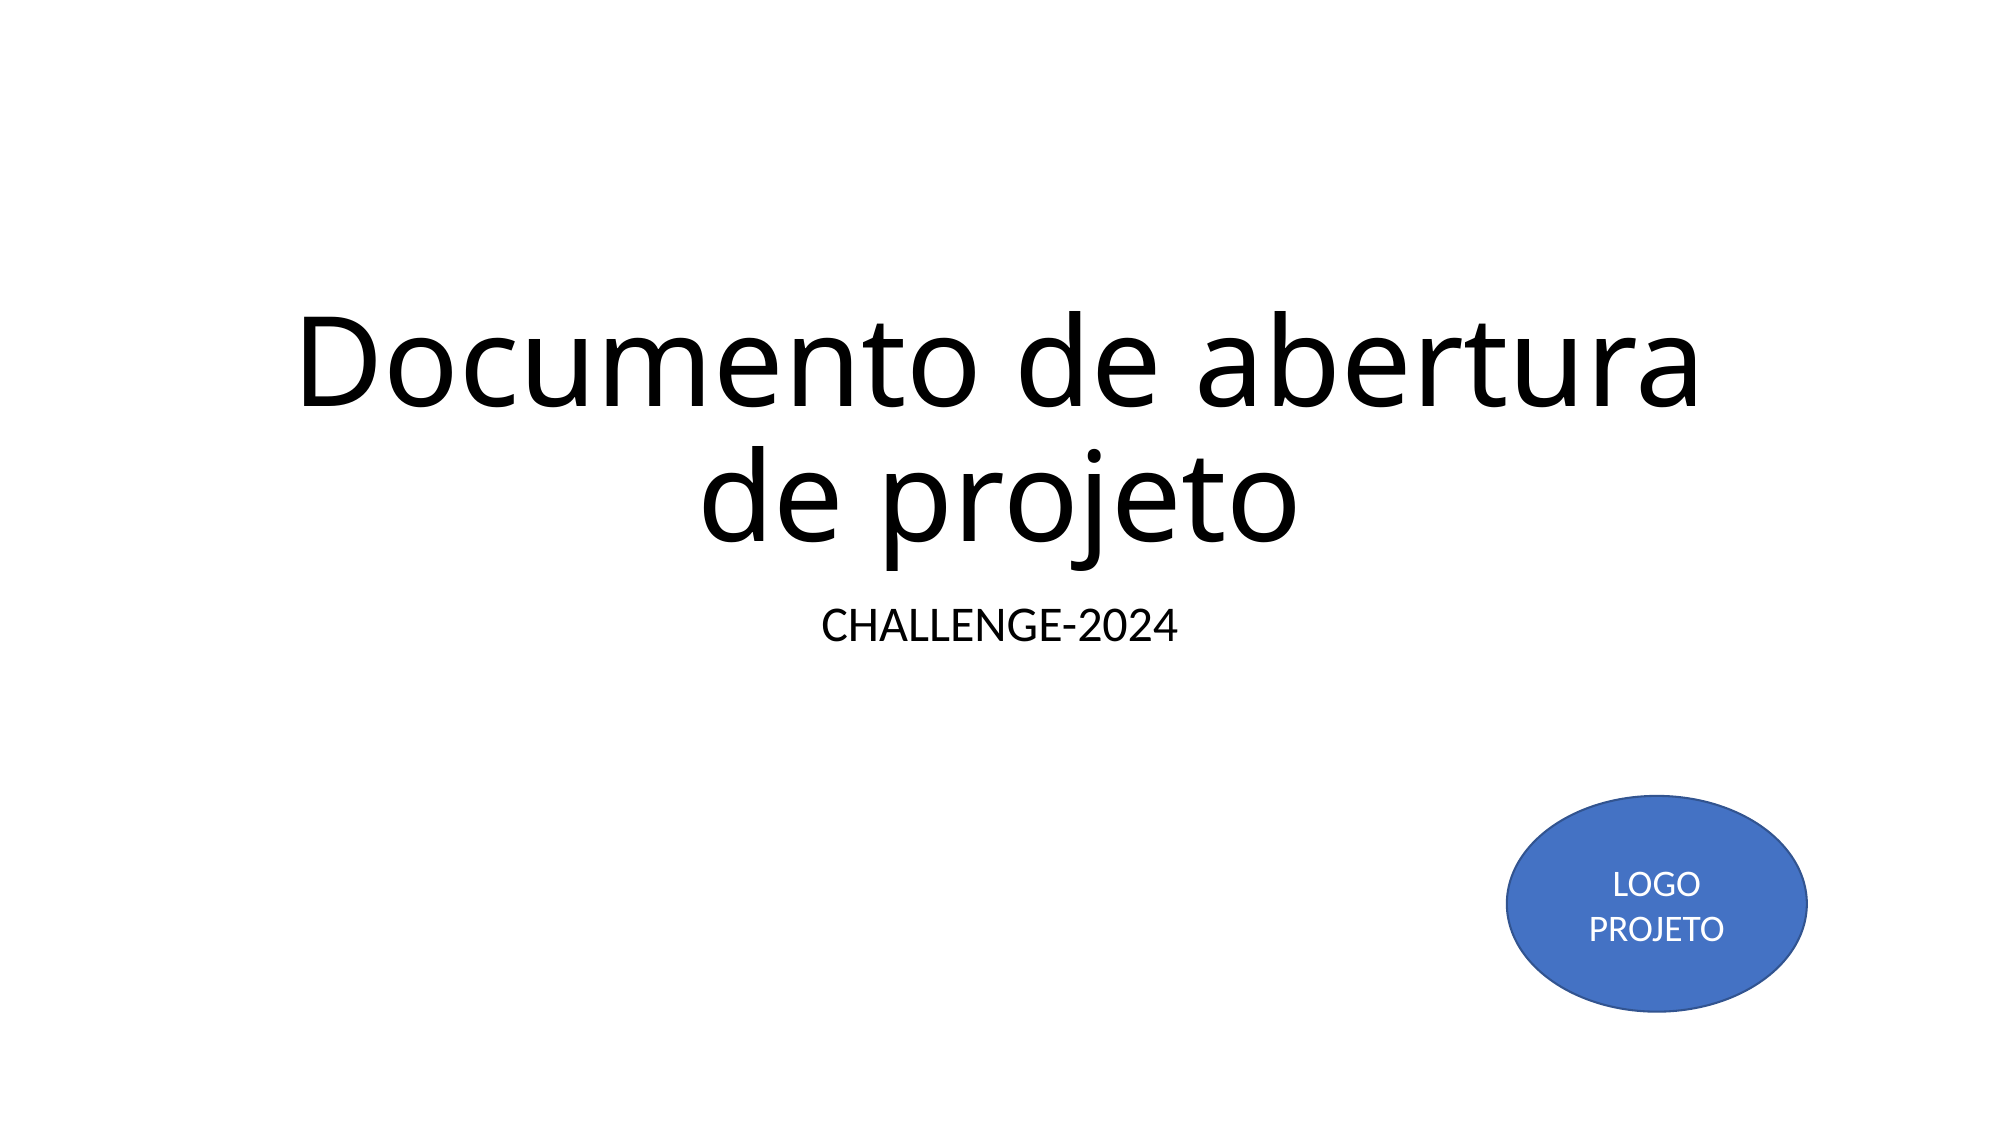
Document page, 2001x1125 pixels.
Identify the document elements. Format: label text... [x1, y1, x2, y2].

subtitle CHALLENGE-2024 [249, 590, 1750, 863]
text_box LOGO PROJETO [1505, 794, 1808, 1013]
title Documento de abertura de projeto [249, 184, 1750, 576]
